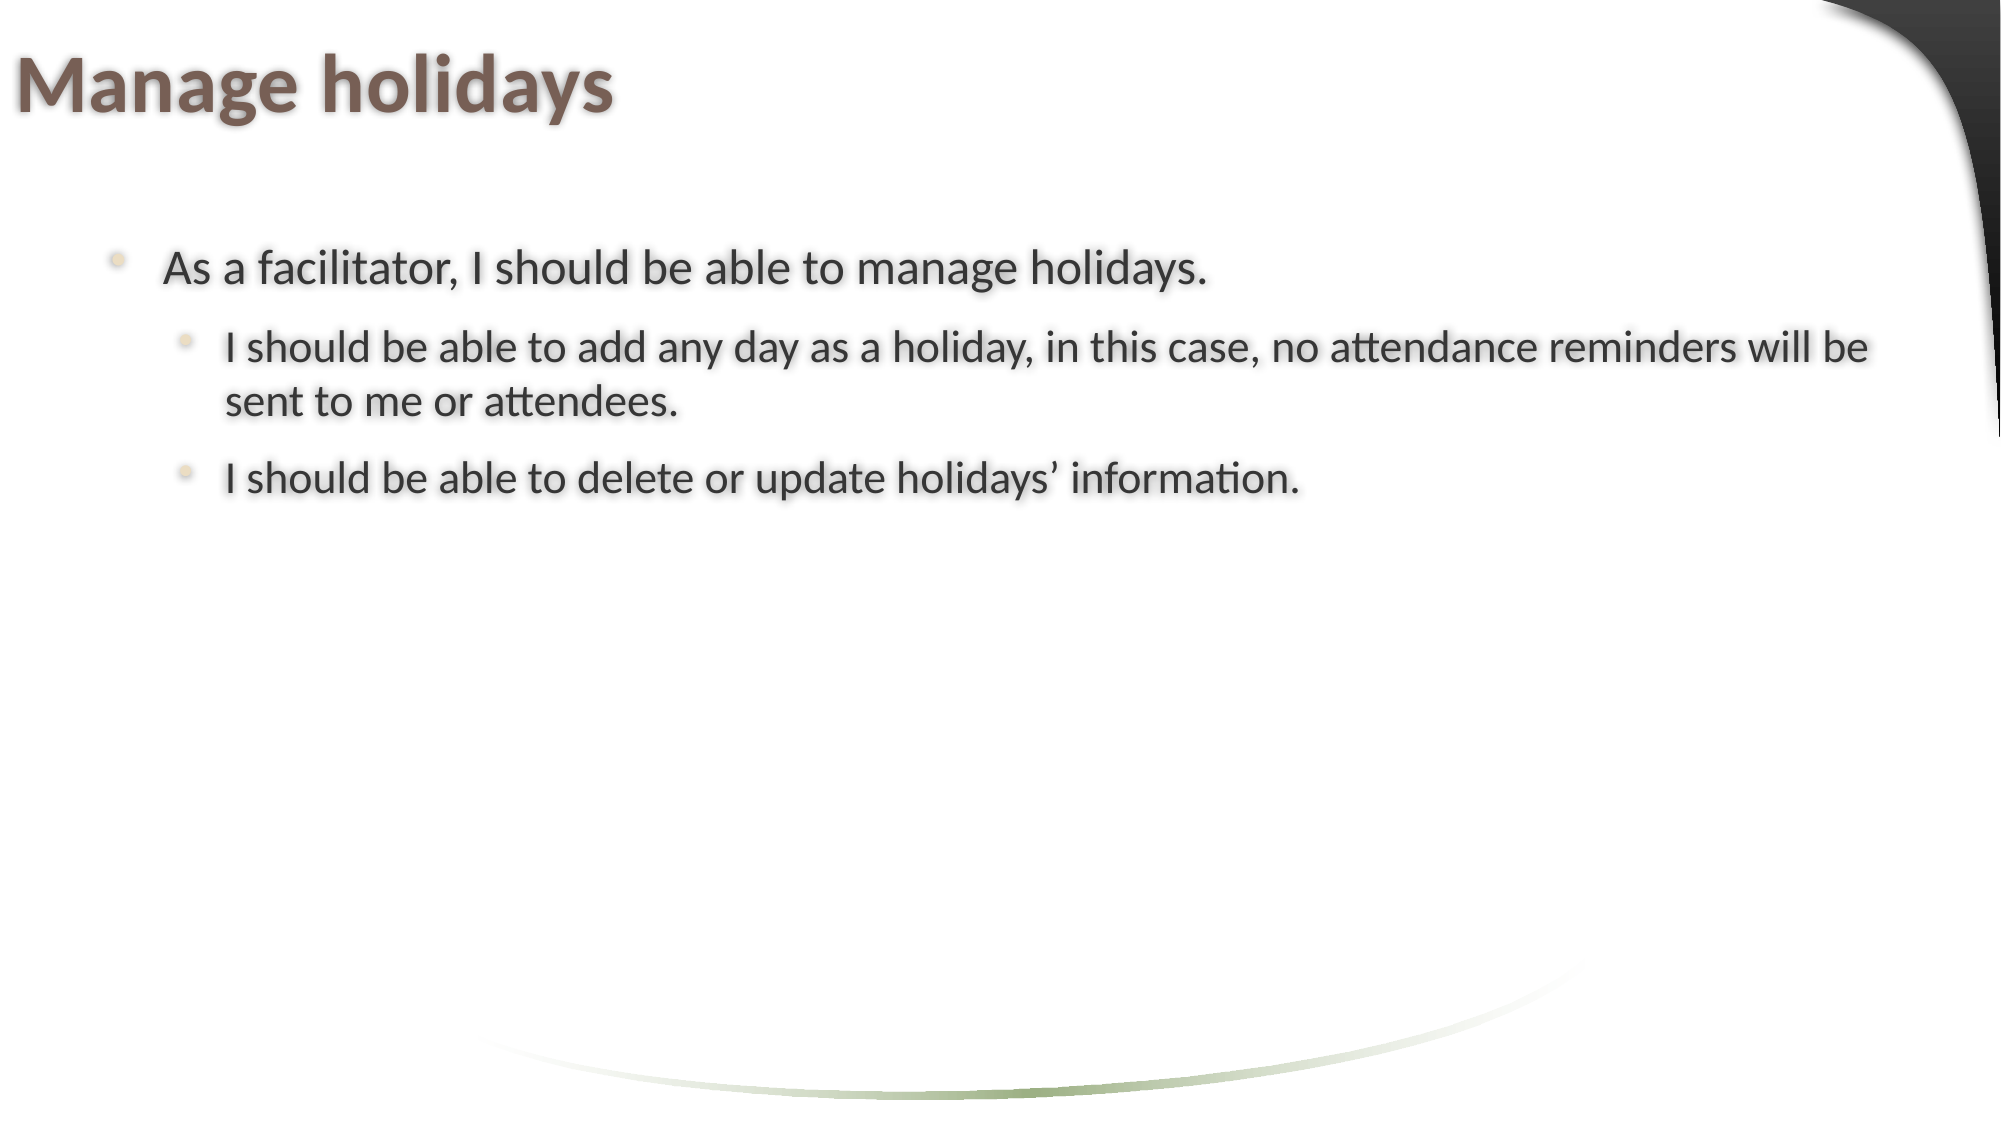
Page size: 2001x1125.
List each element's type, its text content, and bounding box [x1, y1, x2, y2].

title Manage holidays [0, 0, 1699, 160]
list As a facilitator, I should be able to manage holidays. I should be able to add any day as a holiday, in this case, no attendance reminders will be sent to me or attendees. I should be able to delete or update holidays’ information. [91, 227, 1955, 1046]
